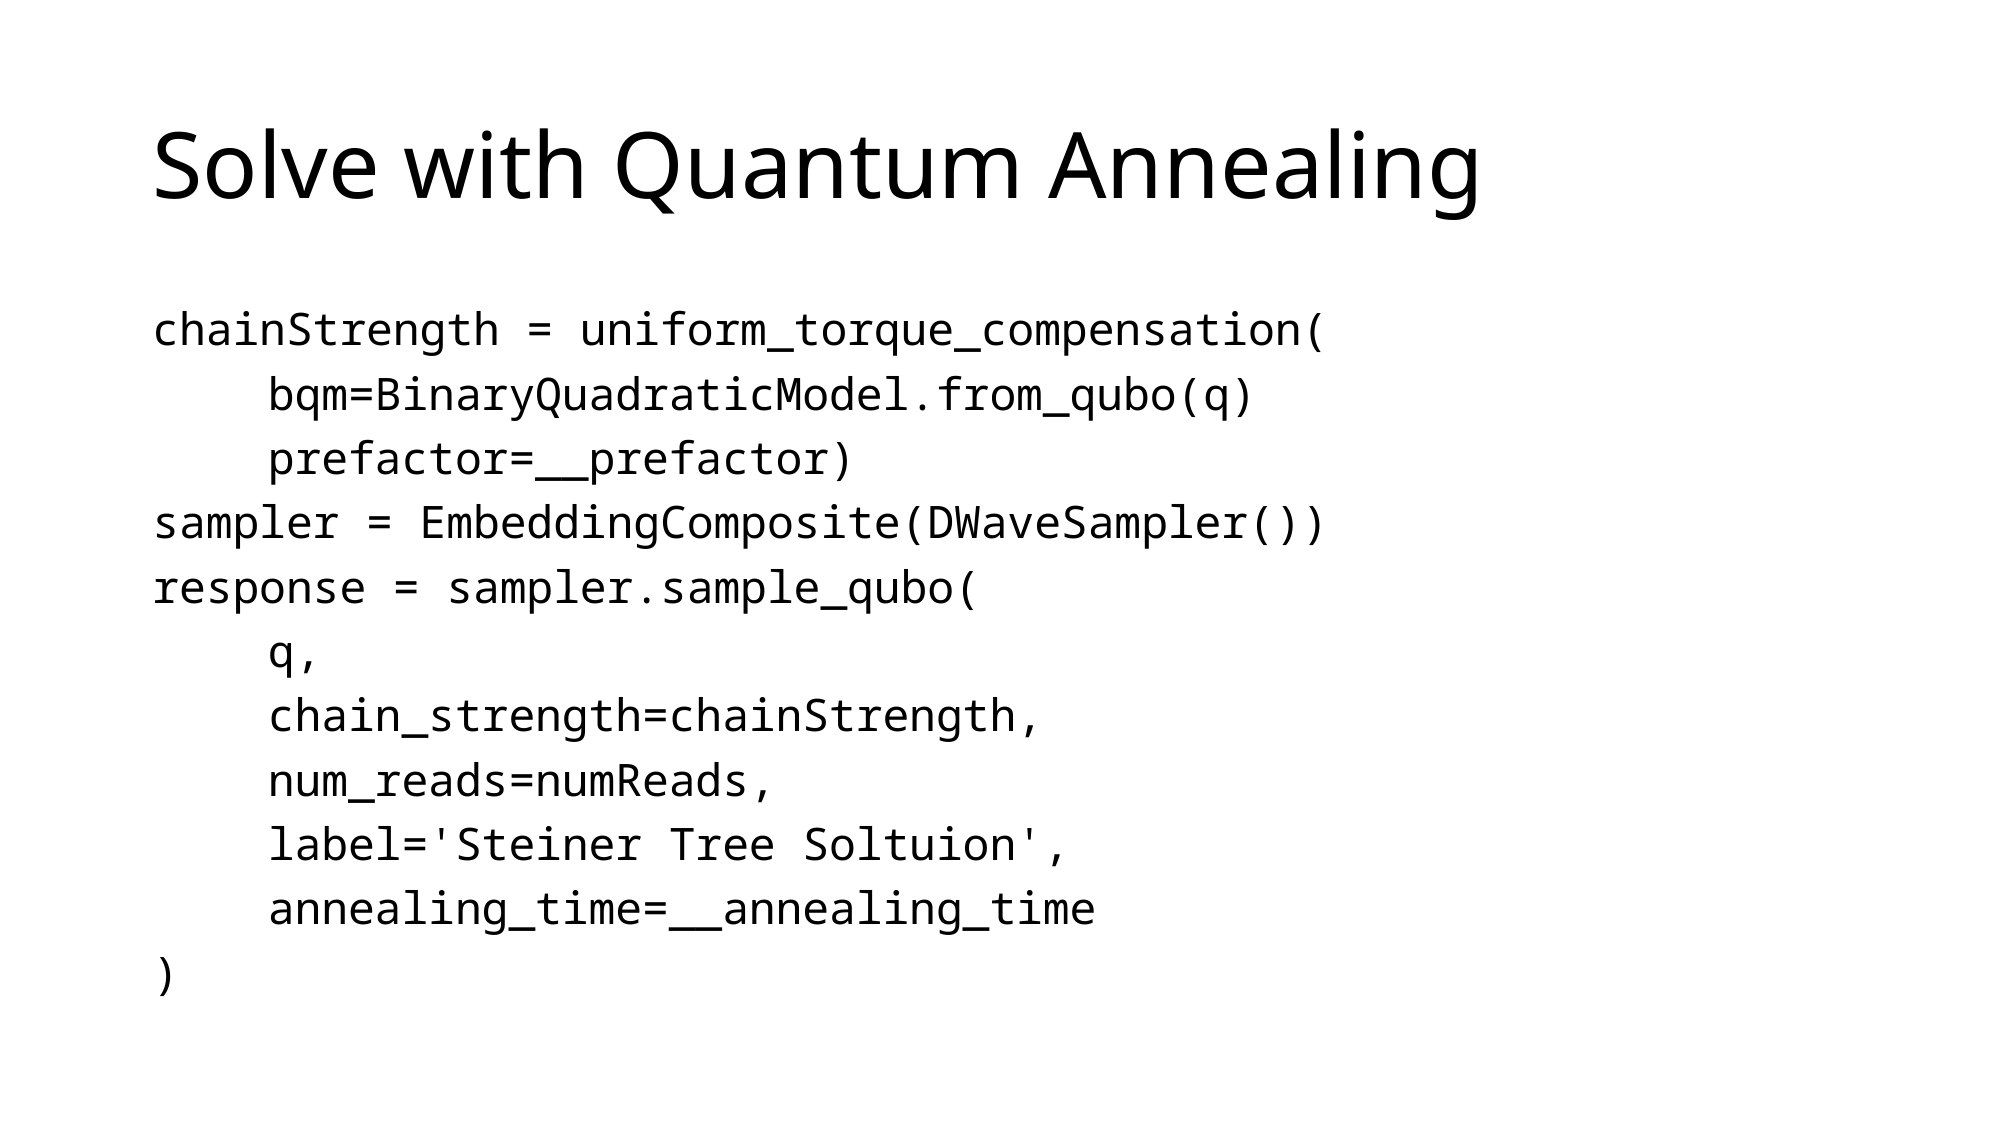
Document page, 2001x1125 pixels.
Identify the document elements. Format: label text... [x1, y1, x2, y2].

list chainStrength = uniform_torque_compensation( bqm=BinaryQuadraticModel.from_qubo(q) prefactor=__prefactor) sampler = EmbeddingComposite(DWaveSampler()) response = sampler.sample_qubo( q, chain_strength=chainStrength, num_reads=numReads, label='Steiner Tree Soltuion', annealing_time=__annealing_time ) [137, 299, 1863, 1014]
title Solve with Quantum Annealing [137, 59, 1863, 278]
